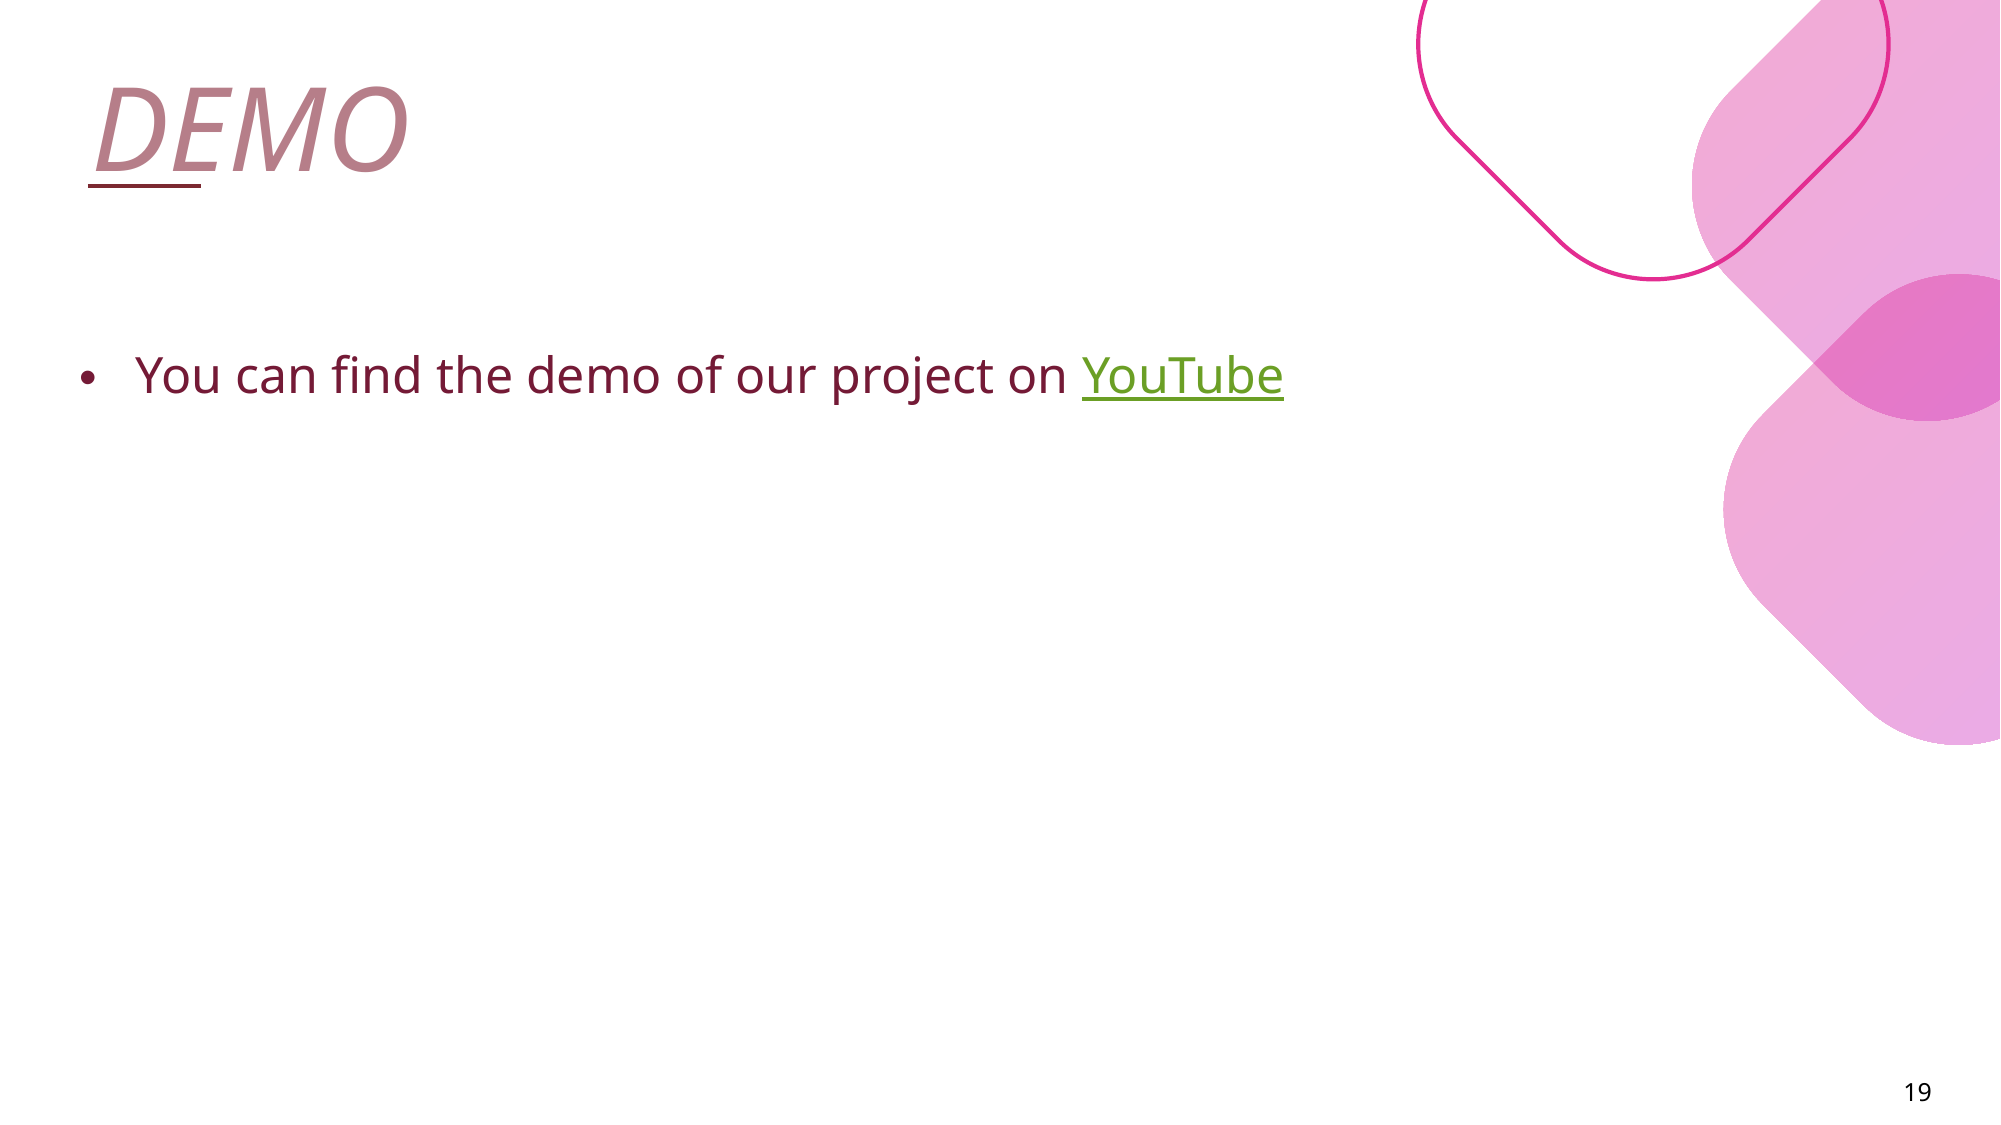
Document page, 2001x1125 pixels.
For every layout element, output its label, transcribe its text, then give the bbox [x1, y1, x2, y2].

text_box [1723, 274, 2000, 745]
text_box DEMO [64, 44, 1746, 385]
text_box [1418, 0, 1889, 280]
text_box 19 [1888, 1068, 2000, 1114]
text_box You can find the demo of our project on YouTube [64, 301, 1558, 509]
text_box [1717, 0, 2000, 363]
